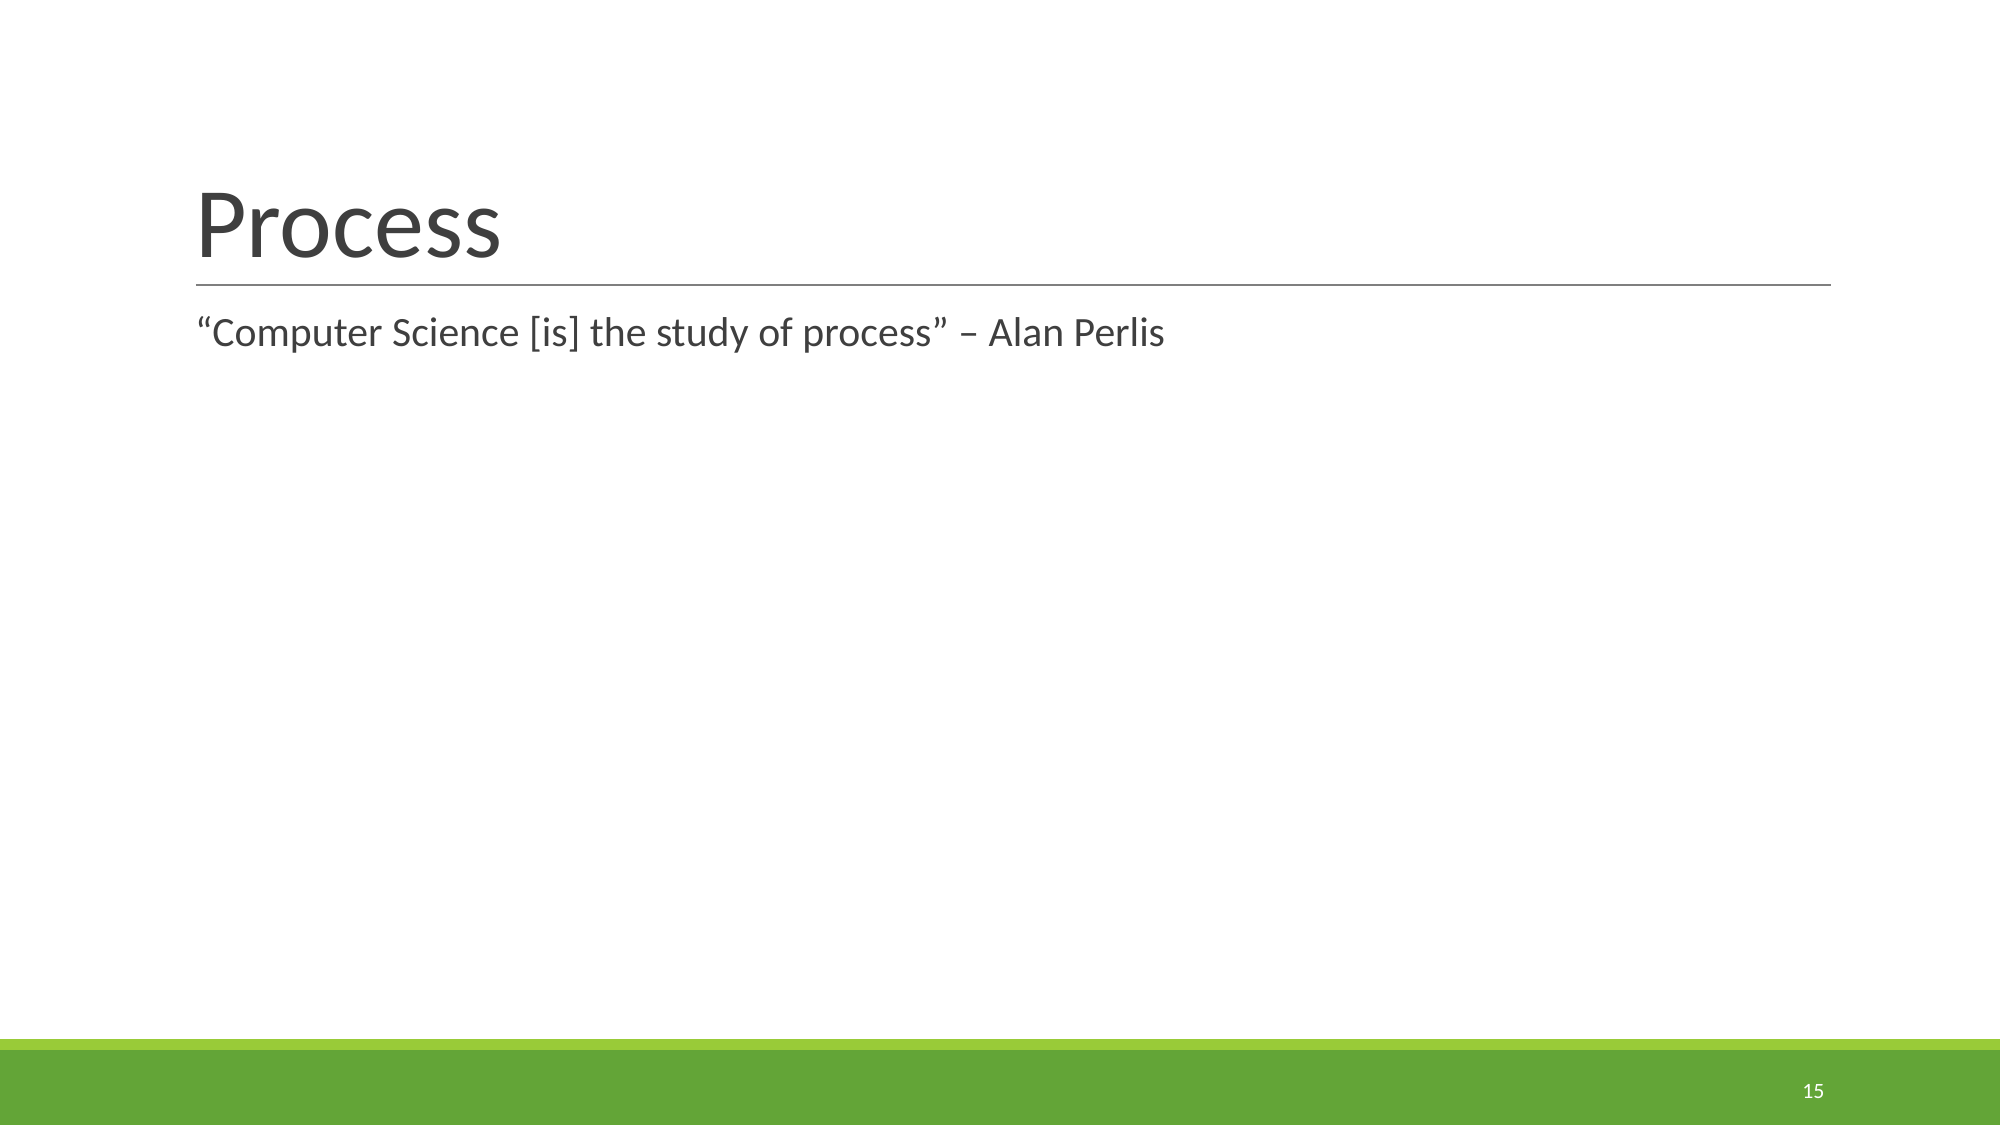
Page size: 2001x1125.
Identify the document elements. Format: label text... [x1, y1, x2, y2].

slide_number ‹#› [1624, 1059, 1840, 1120]
list “Computer Science [is] the study of process” – Alan Perlis [180, 302, 1830, 963]
title Process [180, 47, 1830, 285]
